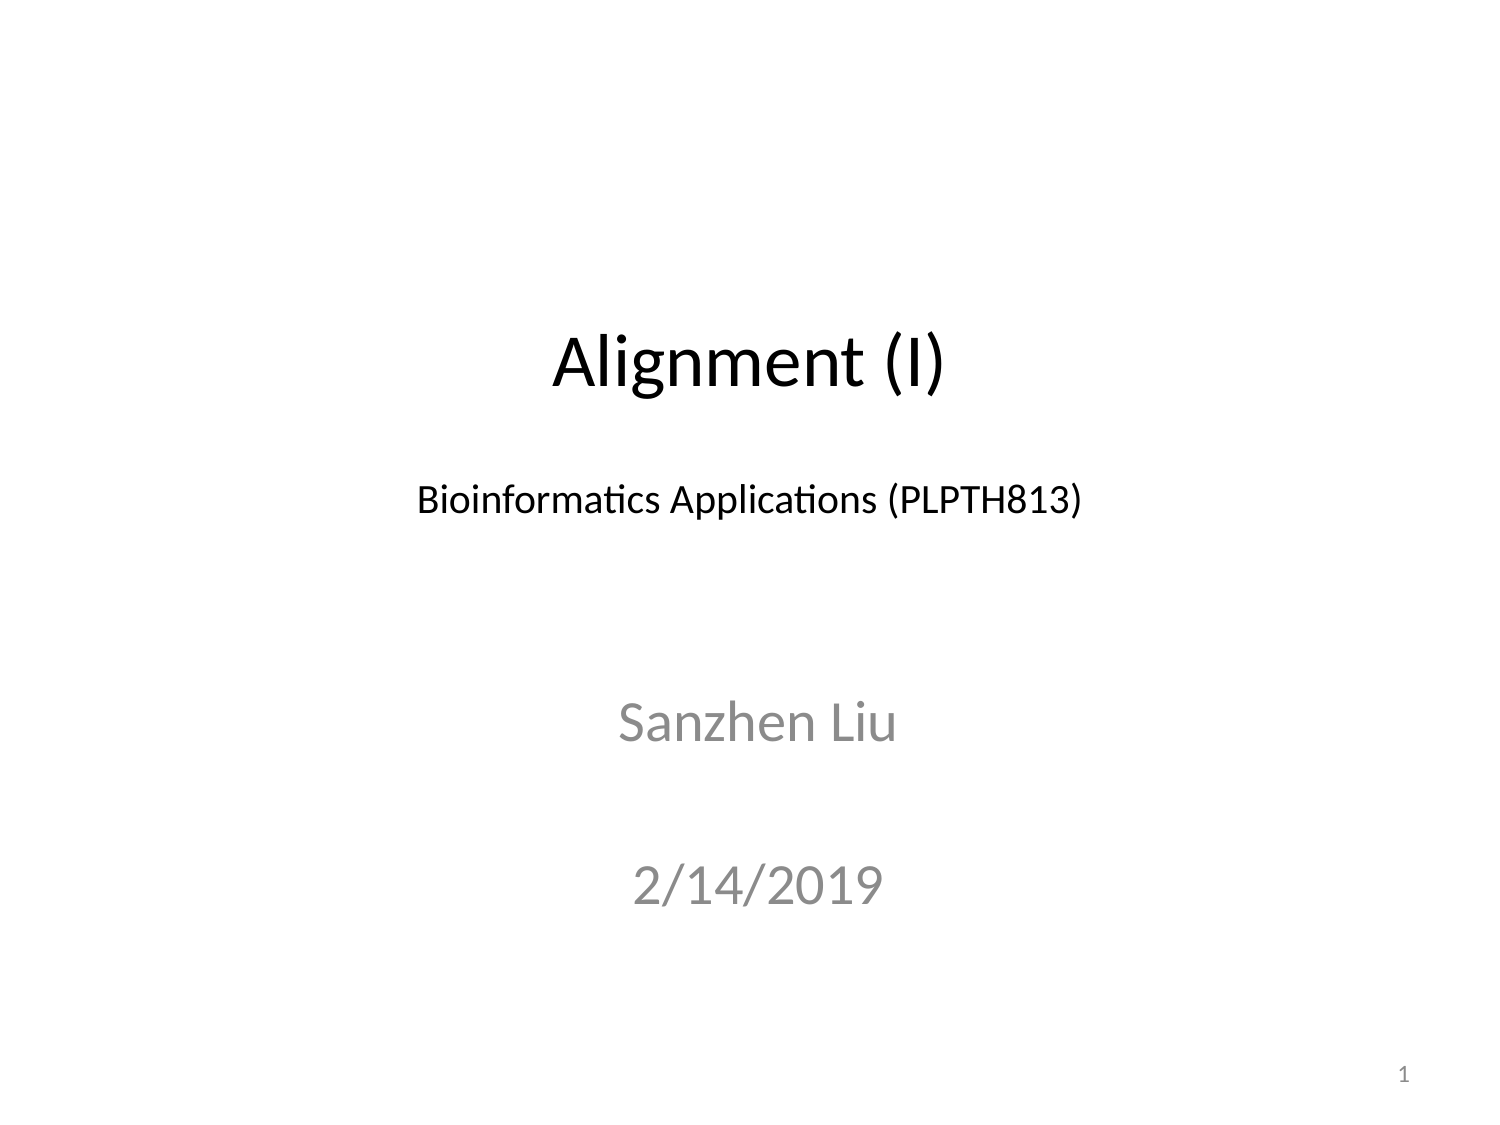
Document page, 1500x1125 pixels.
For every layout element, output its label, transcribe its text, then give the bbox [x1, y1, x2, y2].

title Alignment (I) Bioinformatics Applications (PLPTH813) [112, 296, 1388, 538]
subtitle Sanzhen Liu 2/14/2019 [233, 675, 1284, 964]
slide_number 1 [1074, 1042, 1425, 1103]
